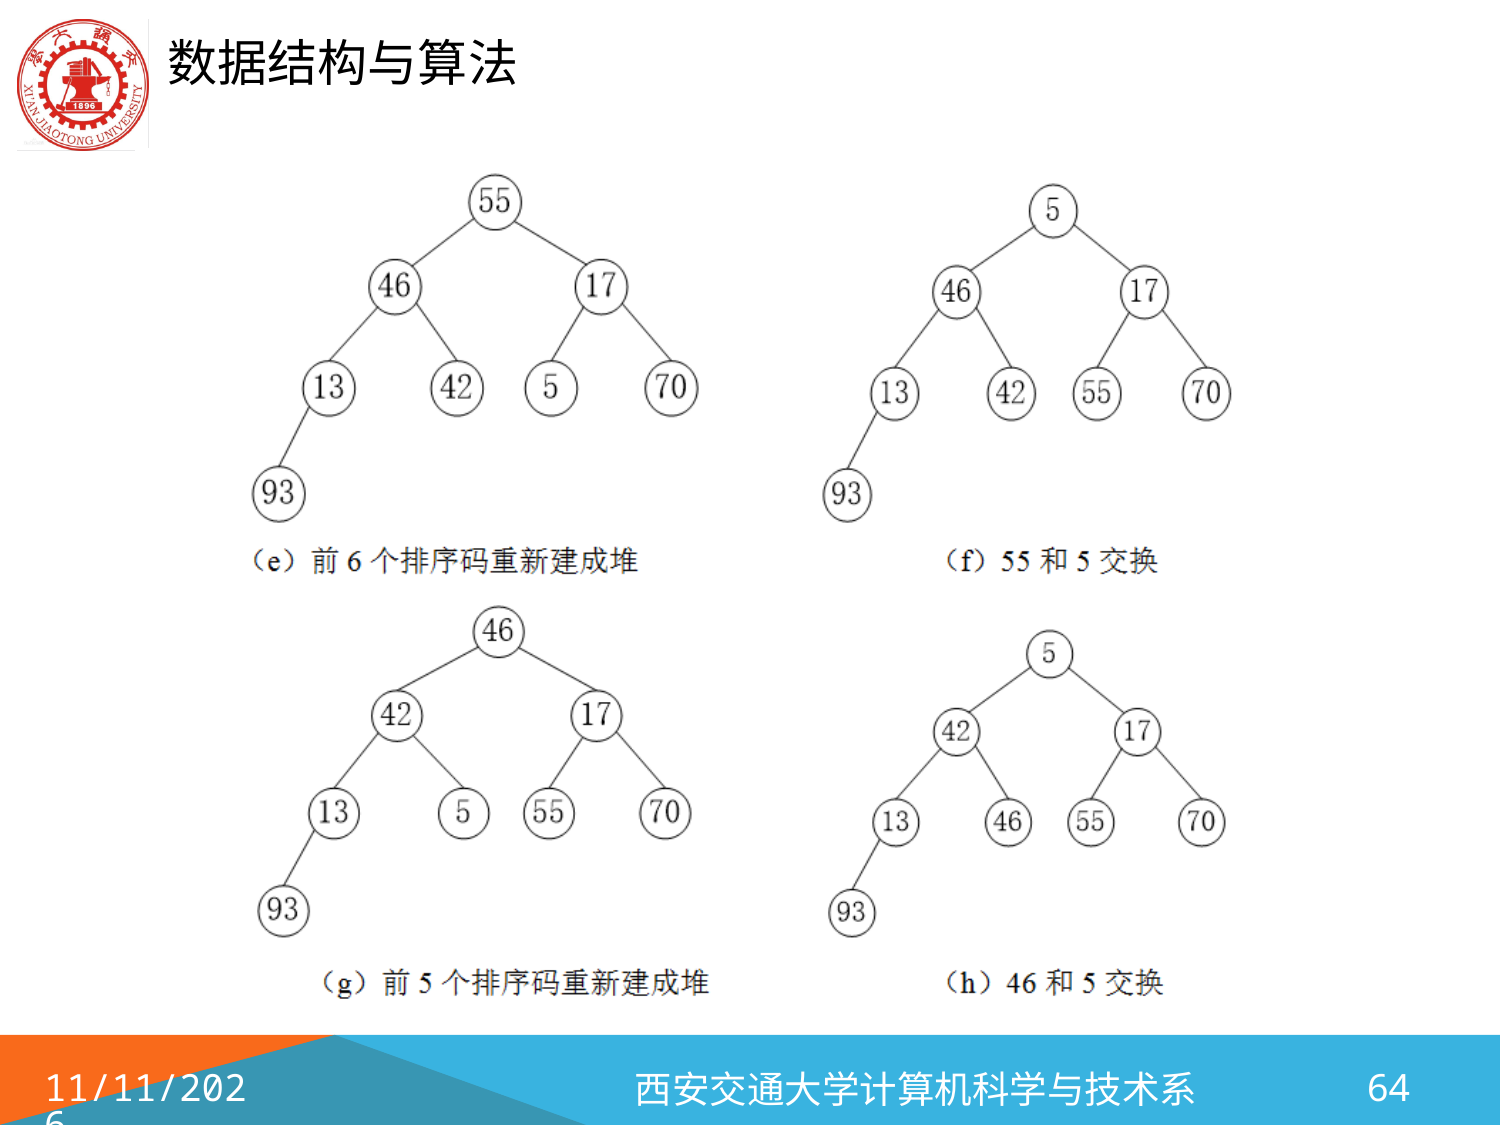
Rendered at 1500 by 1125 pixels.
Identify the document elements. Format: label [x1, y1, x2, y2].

list [135, 148, 1294, 1016]
picture [17, 19, 149, 151]
